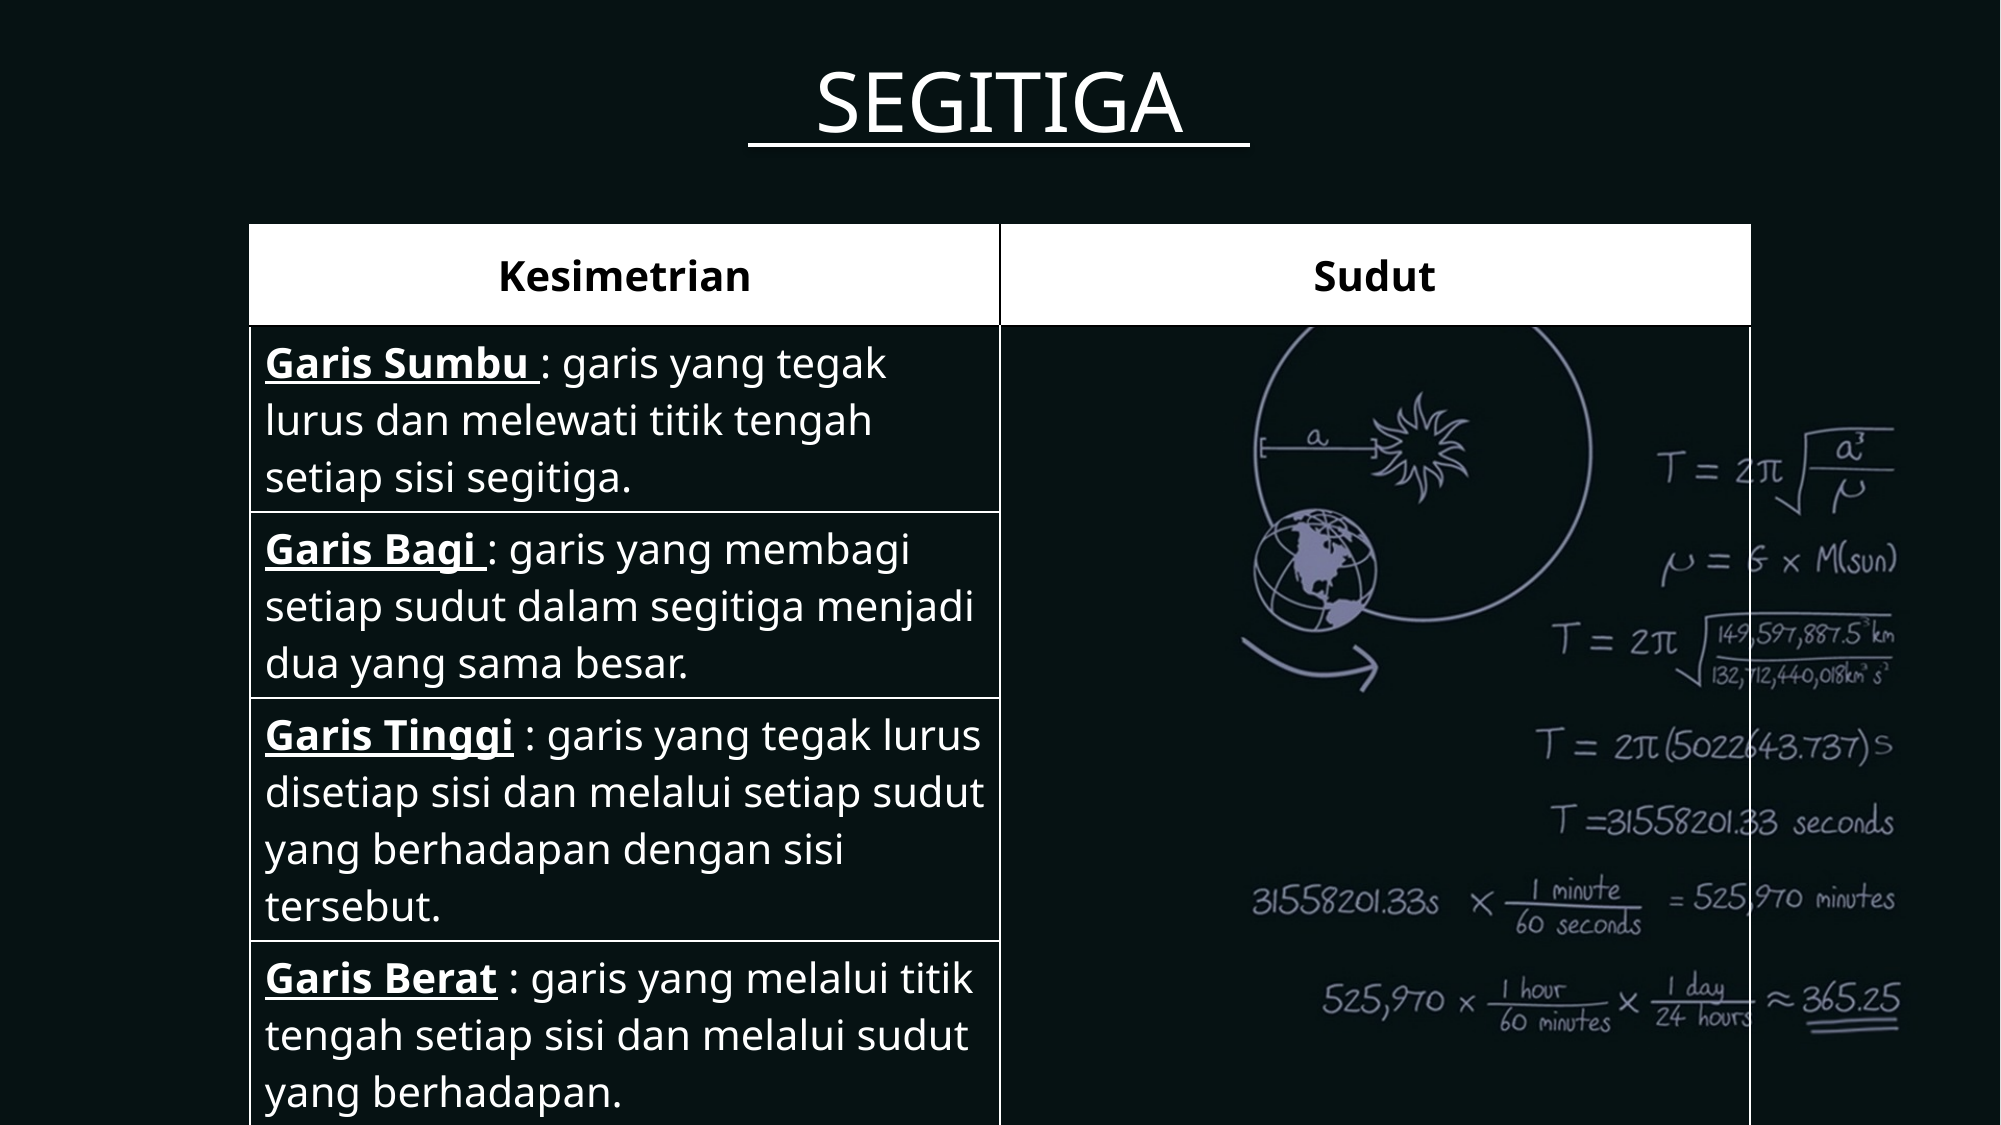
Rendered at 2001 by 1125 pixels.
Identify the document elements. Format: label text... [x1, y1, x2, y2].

picture [0, 0, 2001, 1125]
picture [251, 699, 999, 940]
title SEGITIGA [249, 54, 1750, 165]
picture [1001, 327, 1749, 1125]
picture [251, 942, 999, 1125]
picture [251, 327, 999, 511]
picture [251, 513, 999, 697]
